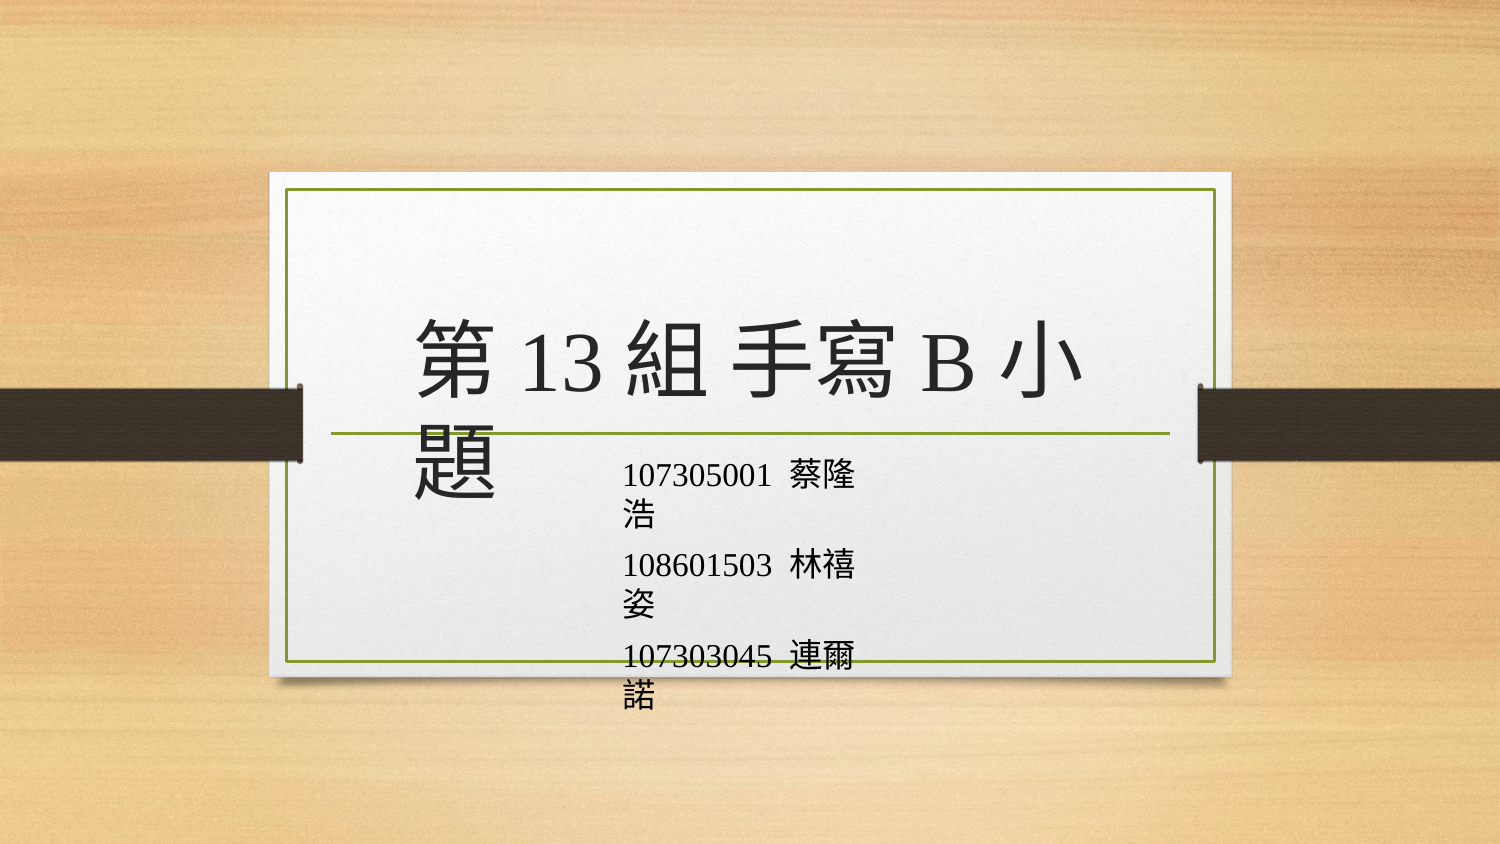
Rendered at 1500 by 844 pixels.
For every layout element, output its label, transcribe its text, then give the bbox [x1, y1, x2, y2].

text_box [0, 0, 1500, 387]
text_box [0, 463, 1500, 844]
text_box 107305001 蔡隆浩 108601503 林禧姿 107303045 連爾諾 [620, 440, 883, 714]
title 第13組 手寫B小題 [410, 304, 1091, 512]
text_box [1197, 387, 1500, 463]
text_box [286, 189, 1215, 662]
text_box [0, 387, 303, 463]
